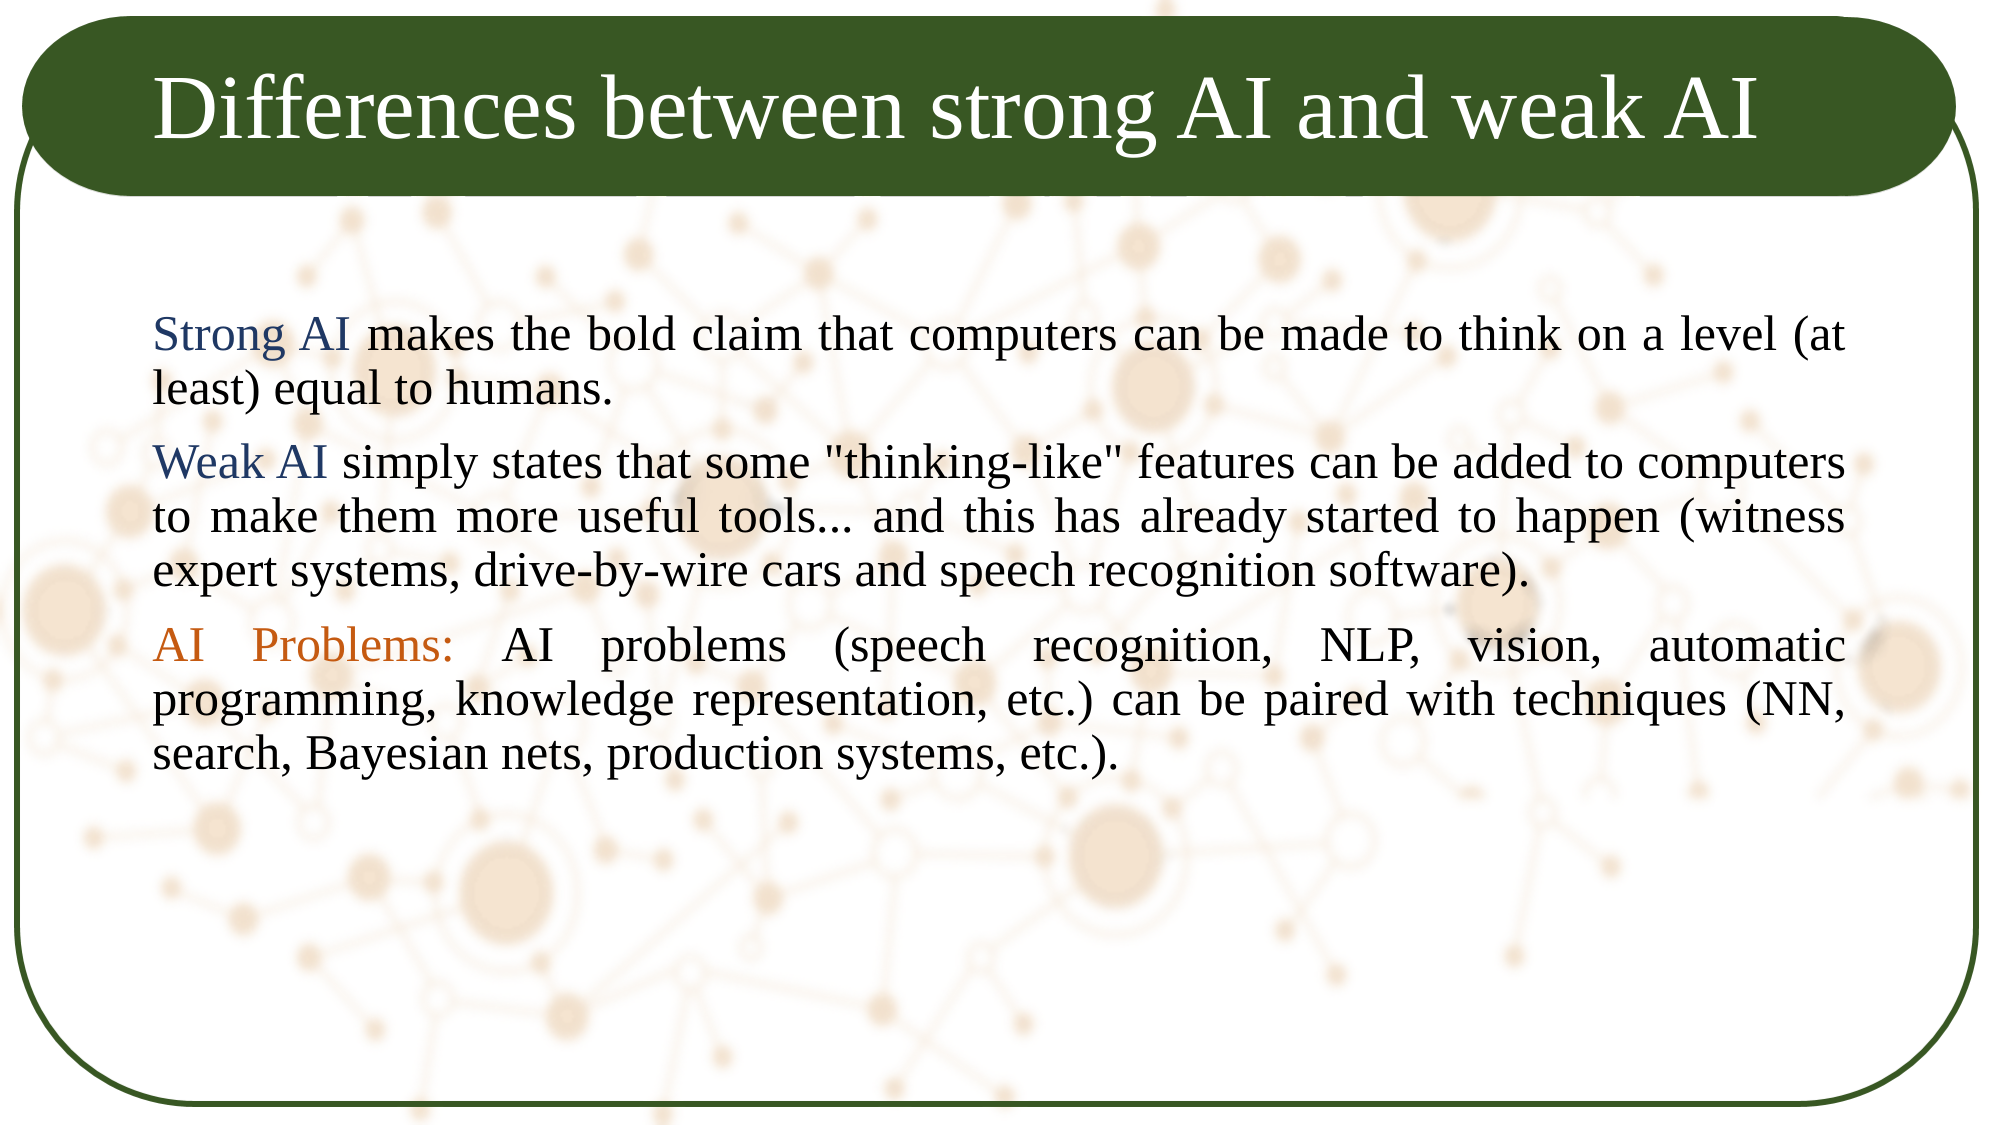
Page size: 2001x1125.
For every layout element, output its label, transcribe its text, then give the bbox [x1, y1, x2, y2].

list Strong AI makes the bold claim that computers can be made to think on a level (at least) equal to humans. Weak AI simply states that some "thinking-like" features can be added to computers to make them more useful tools... and this has already started to happen (witness expert systems, drive-by-wire cars and speech recognition software). AI Problems: AI problems (speech recognition, NLP, vision, automatic programming, knowledge representation, etc.) can be paired with techniques (NN, search, Bayesian nets, production systems, etc.). [137, 299, 1863, 812]
title Differences between strong AI and weak AI [137, 28, 1863, 190]
picture [0, 0, 2001, 1125]
